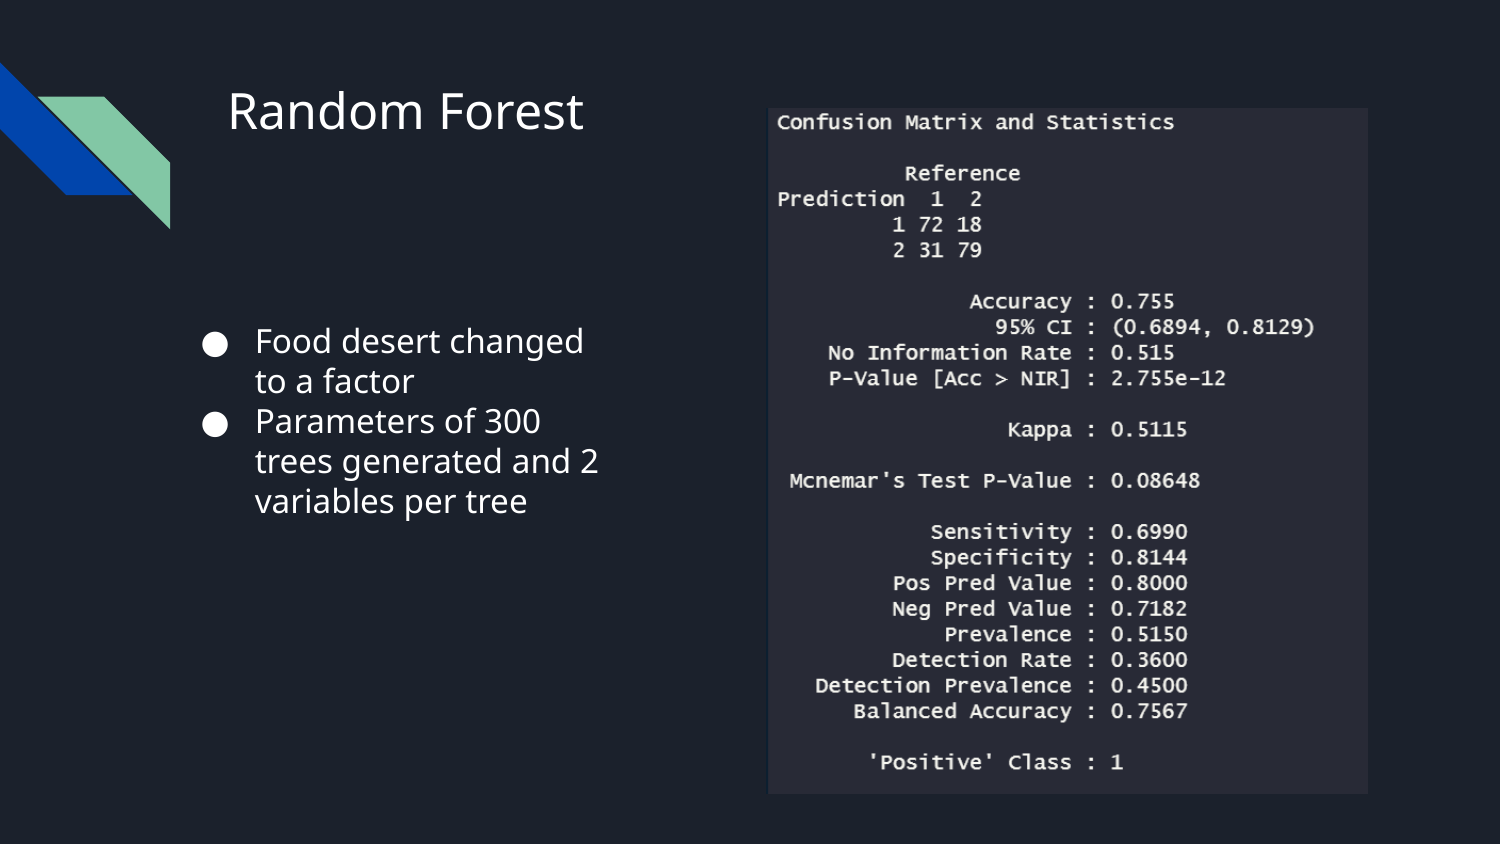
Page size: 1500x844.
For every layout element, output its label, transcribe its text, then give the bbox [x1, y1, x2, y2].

picture [765, 108, 1368, 794]
text_box Food desert changed to a factor Parameters of 300 trees generated and 2 variables per tree [164, 305, 624, 536]
title Random Forest [212, 64, 1368, 215]
